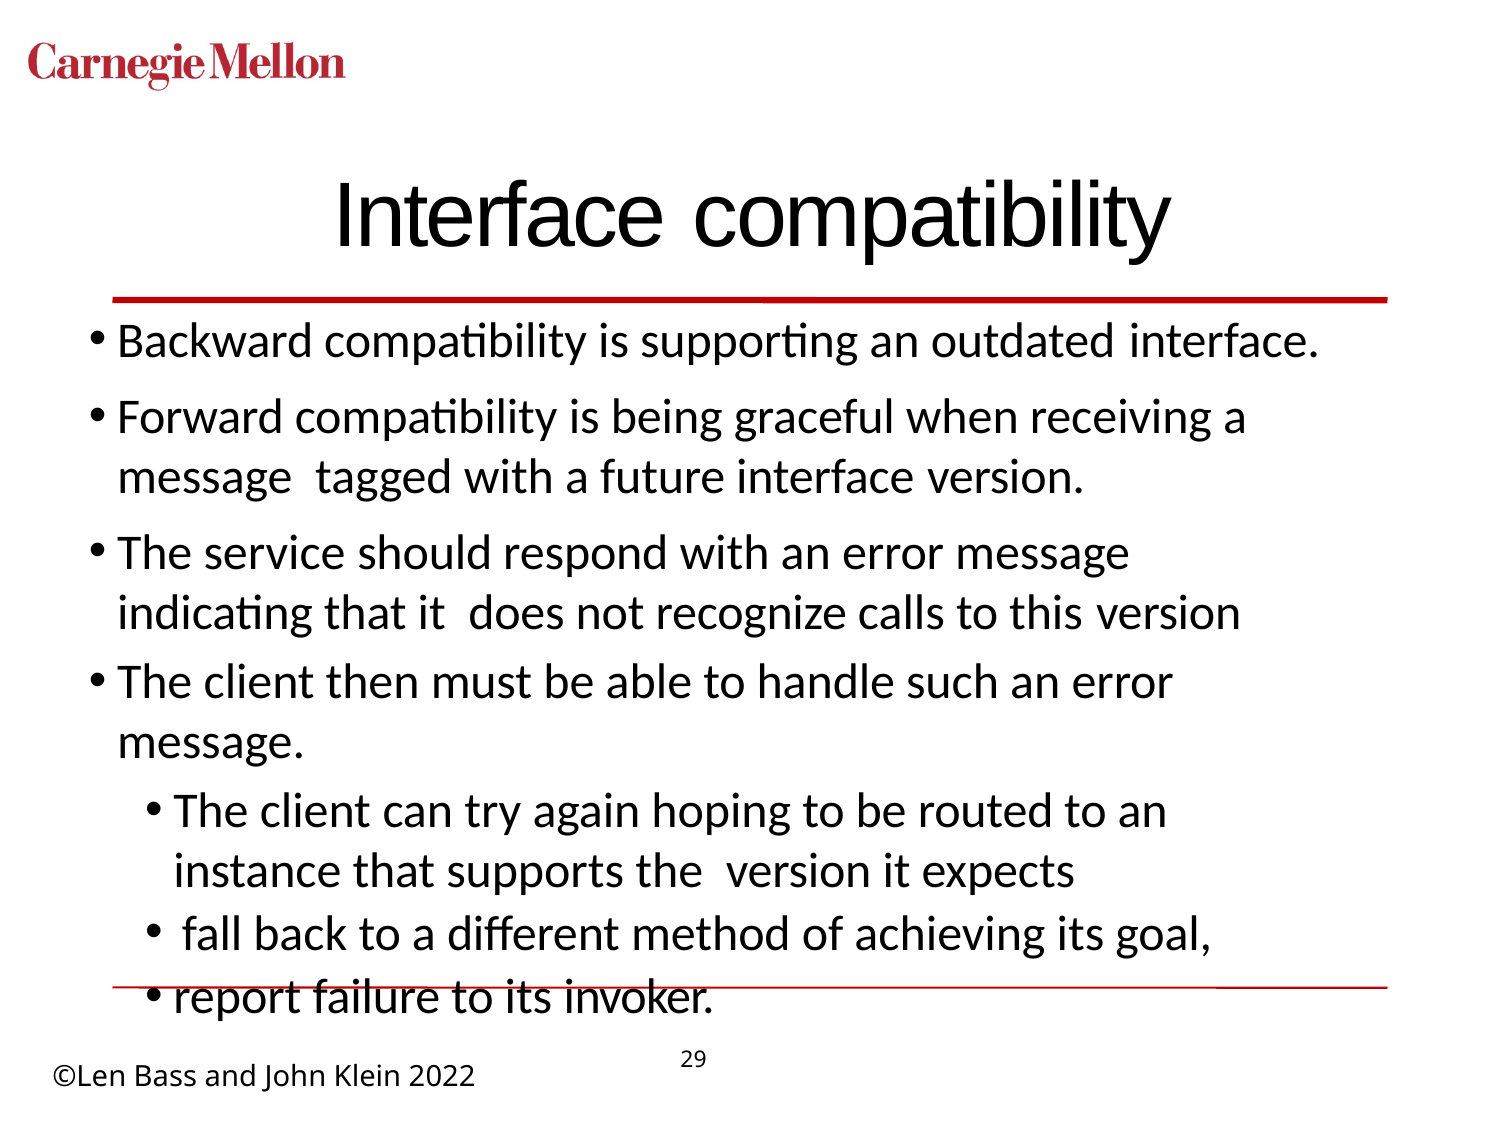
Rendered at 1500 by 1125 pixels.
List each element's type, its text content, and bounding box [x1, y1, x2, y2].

title Interface compatibility [311, 114, 1192, 295]
picture [24, 37, 349, 92]
text_box Backward compatibility is supporting an outdated interface. Forward compatibility is being graceful when receiving a message tagged with a future interface version. The service should respond with an error message indicating that it does not recognize calls to this version The client then must be able to handle such an error message. The client can try again hoping to be routed to an instance that supports the version it expects fall back to a different method of achieving its goal, report failure to its invoker. [87, 295, 1332, 1024]
